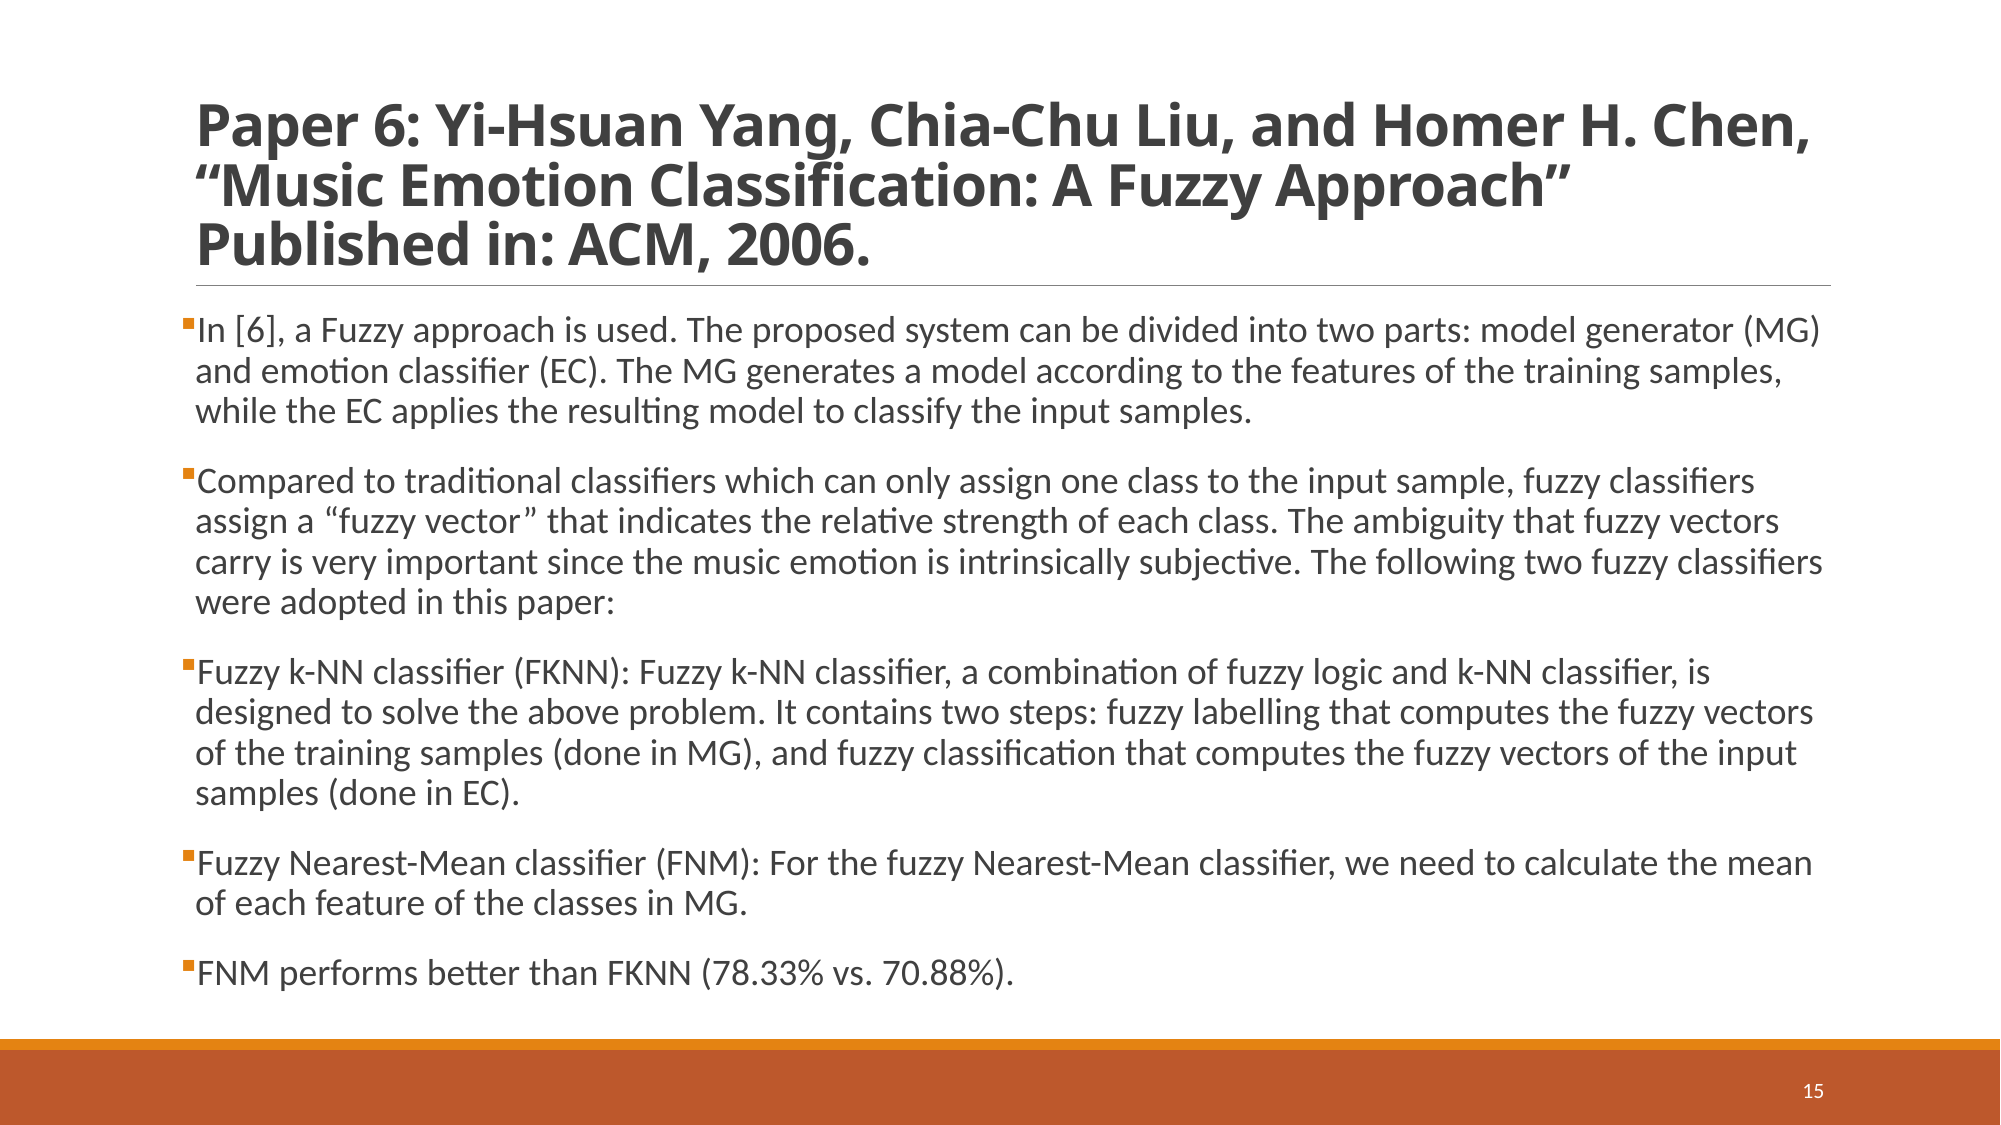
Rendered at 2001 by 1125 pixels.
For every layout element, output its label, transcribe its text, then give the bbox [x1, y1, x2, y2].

list In [6], a Fuzzy approach is used. The proposed system can be divided into two parts: model generator (MG) and emotion classifier (EC). The MG generates a model according to the features of the training samples, while the EC applies the resulting model to classify the input samples. Compared to traditional classifiers which can only assign one class to the input sample, fuzzy classifiers assign a “fuzzy vector” that indicates the relative strength of each class. The ambiguity that fuzzy vectors carry is very important since the music emotion is intrinsically subjective. The following two fuzzy classifiers were adopted in this paper: Fuzzy k-NN classifier (FKNN): Fuzzy k-NN classifier, a combination of fuzzy logic and k-NN classifier, is designed to solve the above problem. It contains two steps: fuzzy labelling that computes the fuzzy vectors of the training samples (done in MG), and fuzzy classification that computes the fuzzy vectors of the input samples (done in EC). Fuzzy Nearest-Mean classifier (FNM): For the fuzzy Nearest-Mean classifier, we need to calculate the mean of each feature of the classes in MG. FNM performs better than FKNN (78.33% vs. 70.88%). [180, 302, 1830, 963]
slide_number 15 [1624, 1059, 1840, 1120]
title Paper 6: Yi-Hsuan Yang, Chia-Chu Liu, and Homer H. Chen, “Music Emotion Classification: A Fuzzy Approach” Published in: ACM, 2006. [180, 47, 1830, 285]
